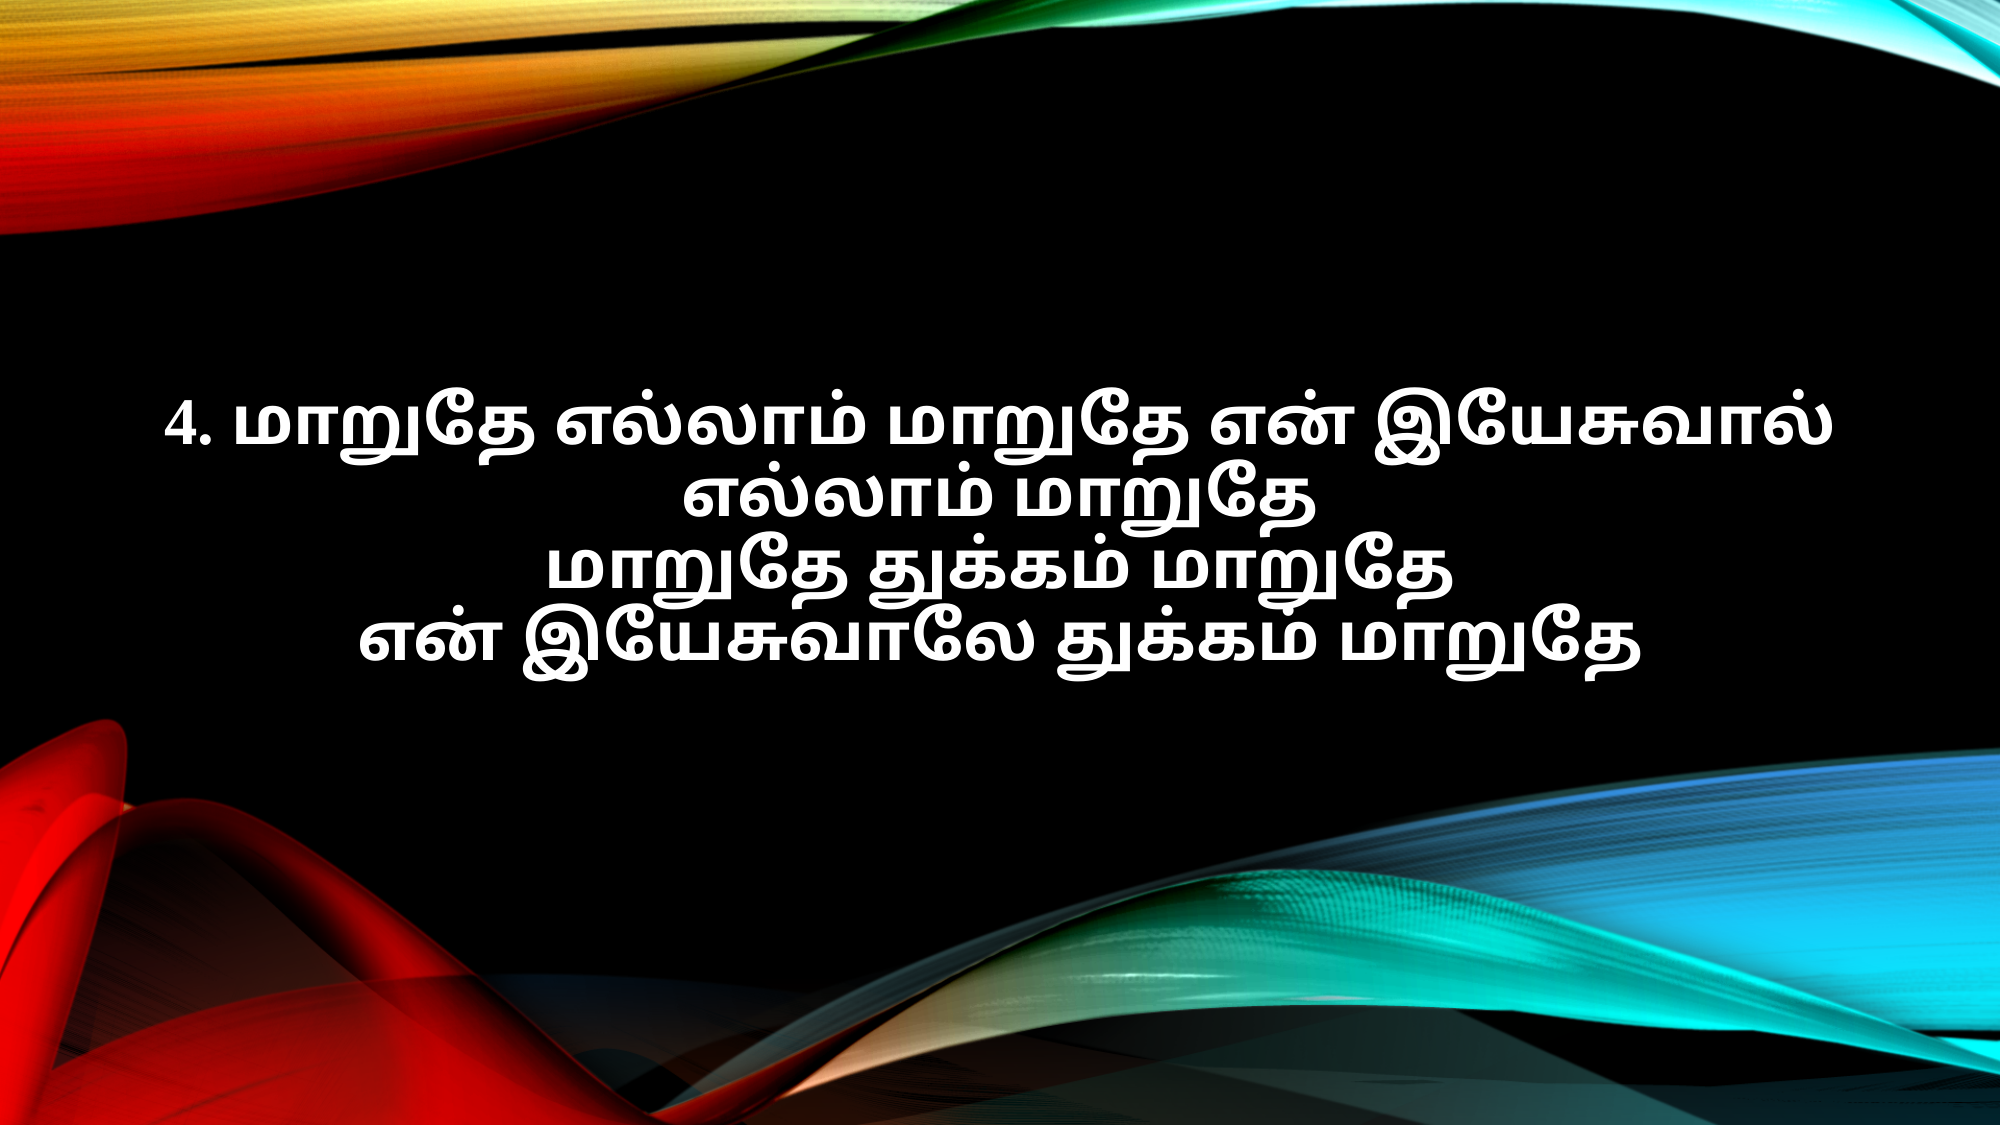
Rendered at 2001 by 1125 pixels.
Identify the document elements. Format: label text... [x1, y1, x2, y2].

subtitle 4. மாறுதே எல்லாம் மாறுதே என் இயேசுவால் எல்லாம் மாறுதே மாறுதே துக்கம் மாறுதே என் இயேசுவாலே துக்கம் மாறுதே [0, 0, 2000, 1125]
